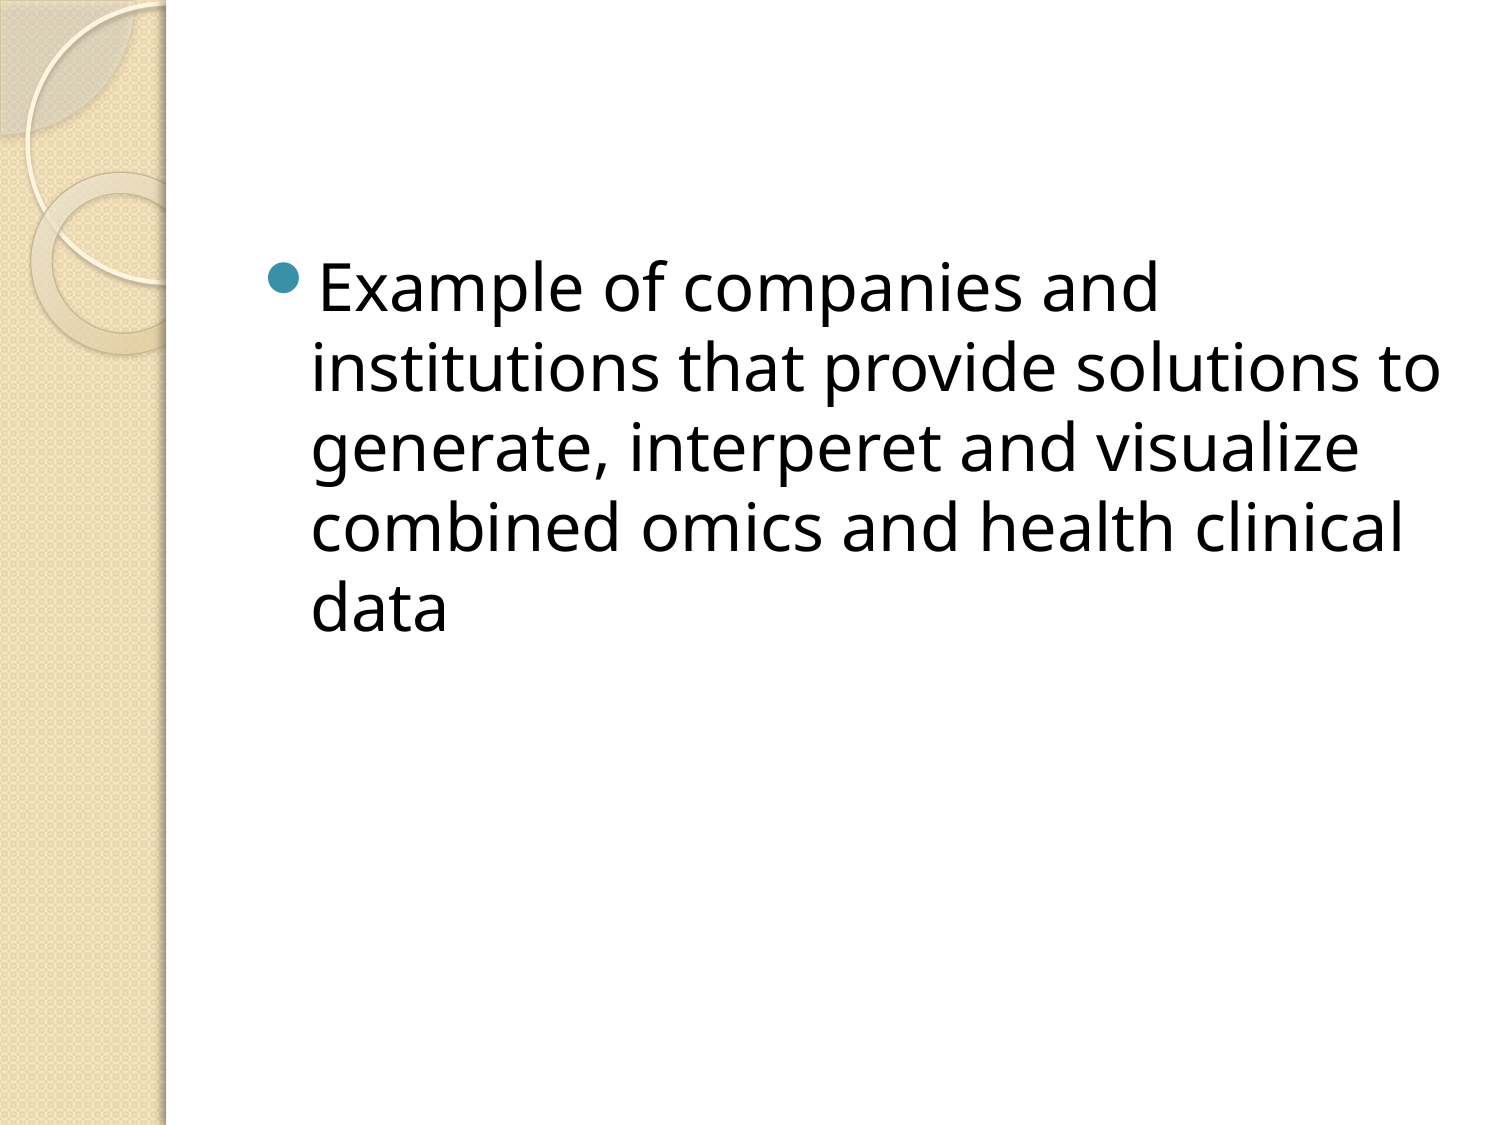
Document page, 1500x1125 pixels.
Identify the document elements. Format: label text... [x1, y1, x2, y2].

list Example of companies and institutions that provide solutions to generate, interperet and visualize combined omics and health clinical data [235, 237, 1466, 1025]
